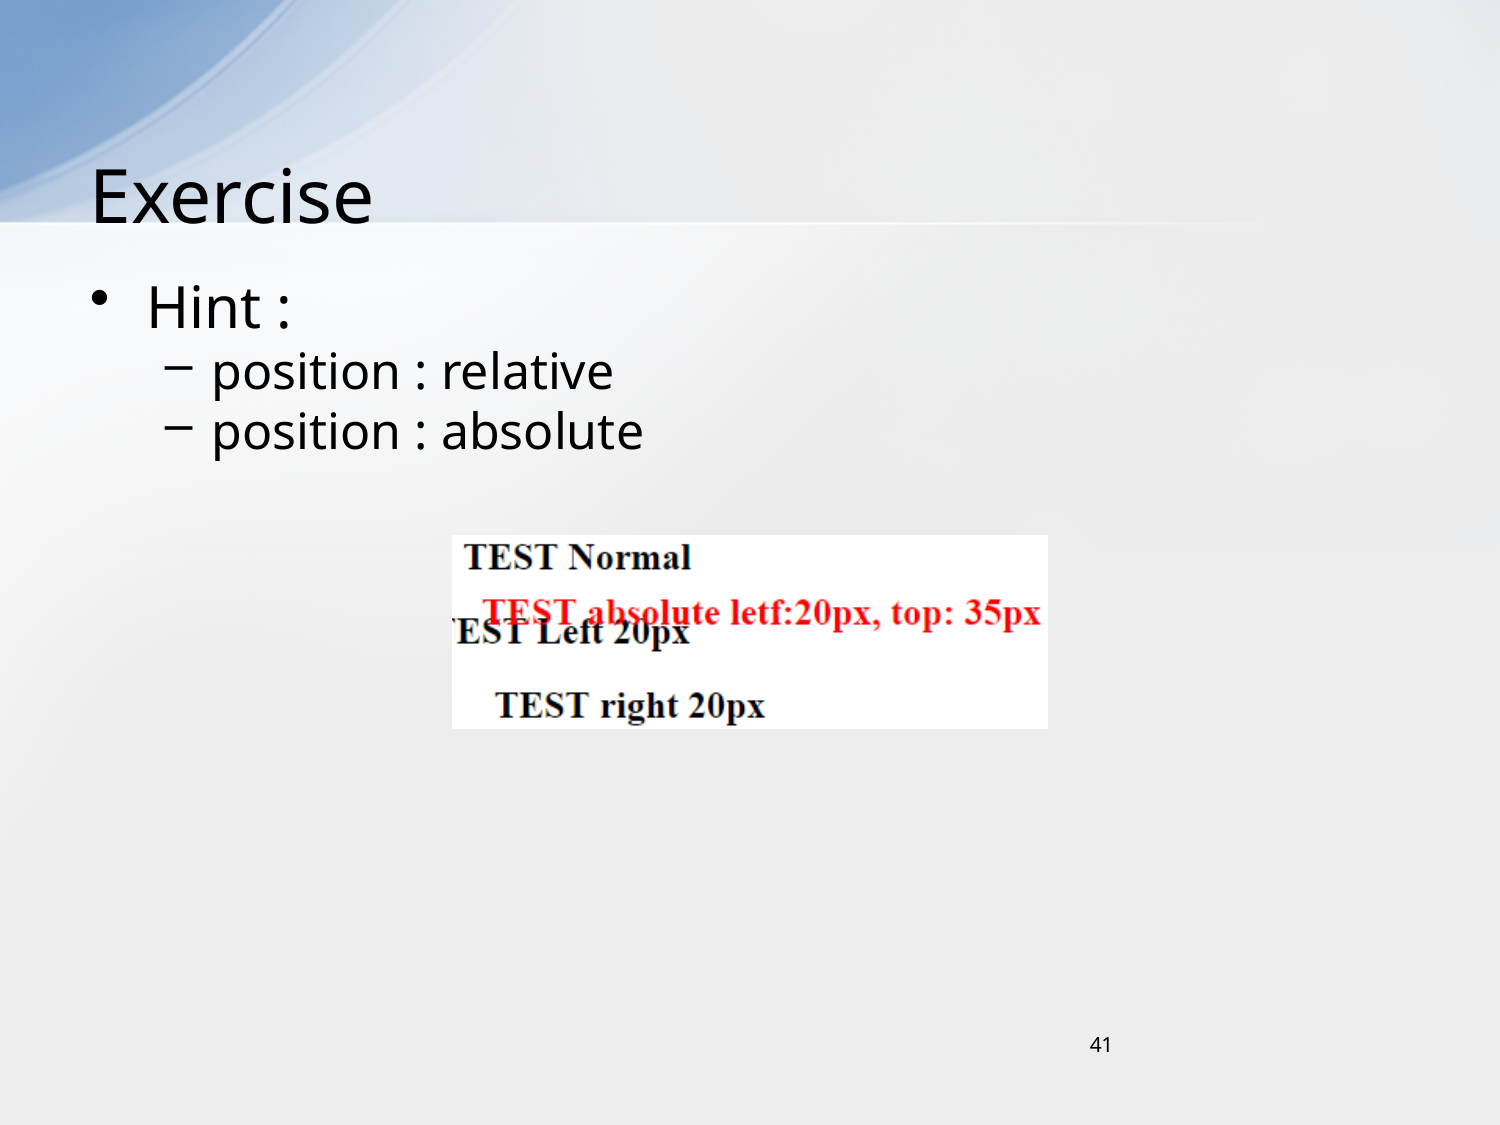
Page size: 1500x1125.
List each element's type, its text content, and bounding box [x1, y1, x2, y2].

title Exercise [75, 58, 1425, 247]
list Hint : position : relative position : absolute [75, 262, 1425, 1005]
slide_number 41 [1074, 1024, 1425, 1103]
picture [0, 0, 1500, 1125]
